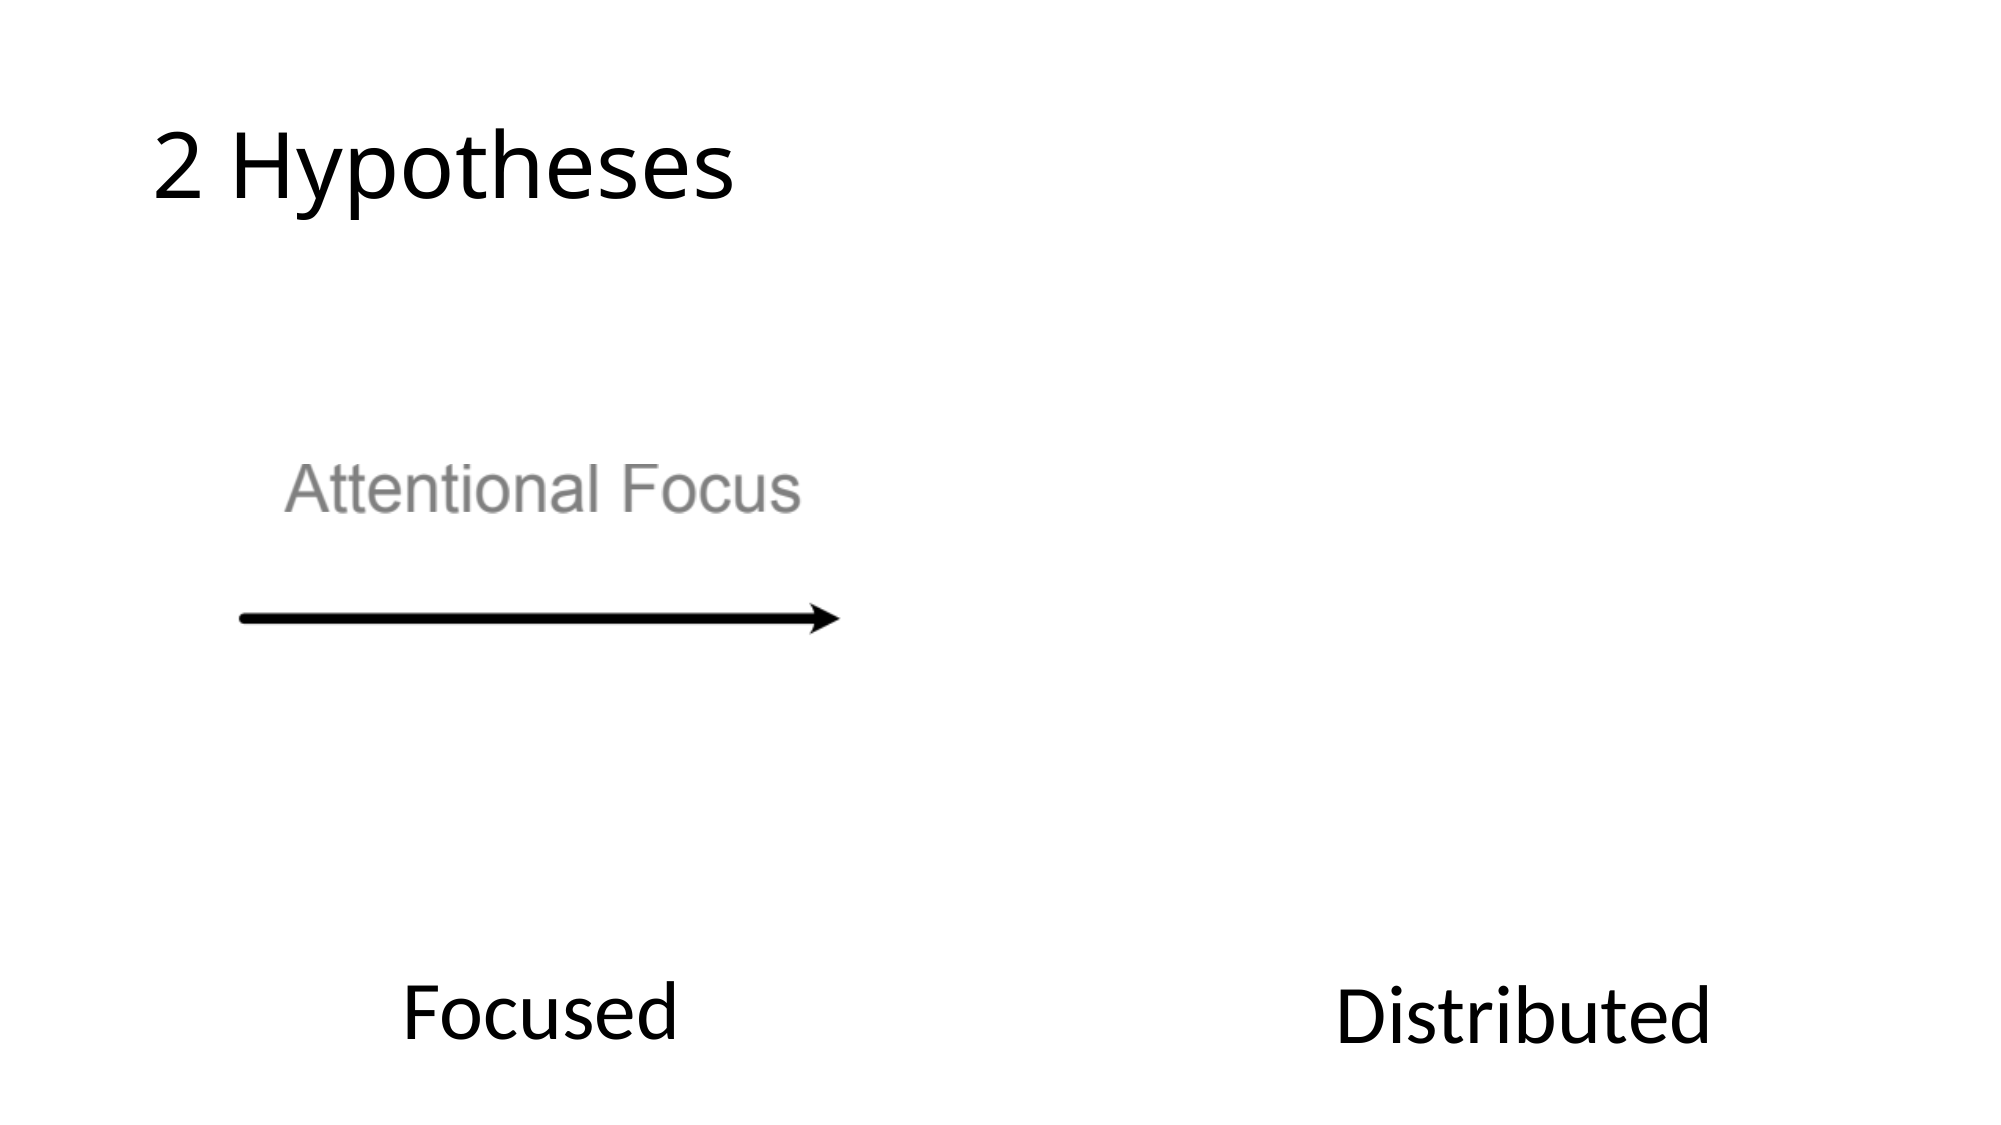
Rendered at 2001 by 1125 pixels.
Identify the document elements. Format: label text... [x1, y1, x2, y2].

text_box Focused [387, 948, 695, 1064]
title 2 Hypotheses [137, 59, 1863, 278]
picture [200, 464, 882, 661]
text_box Distributed [1321, 952, 1729, 1068]
